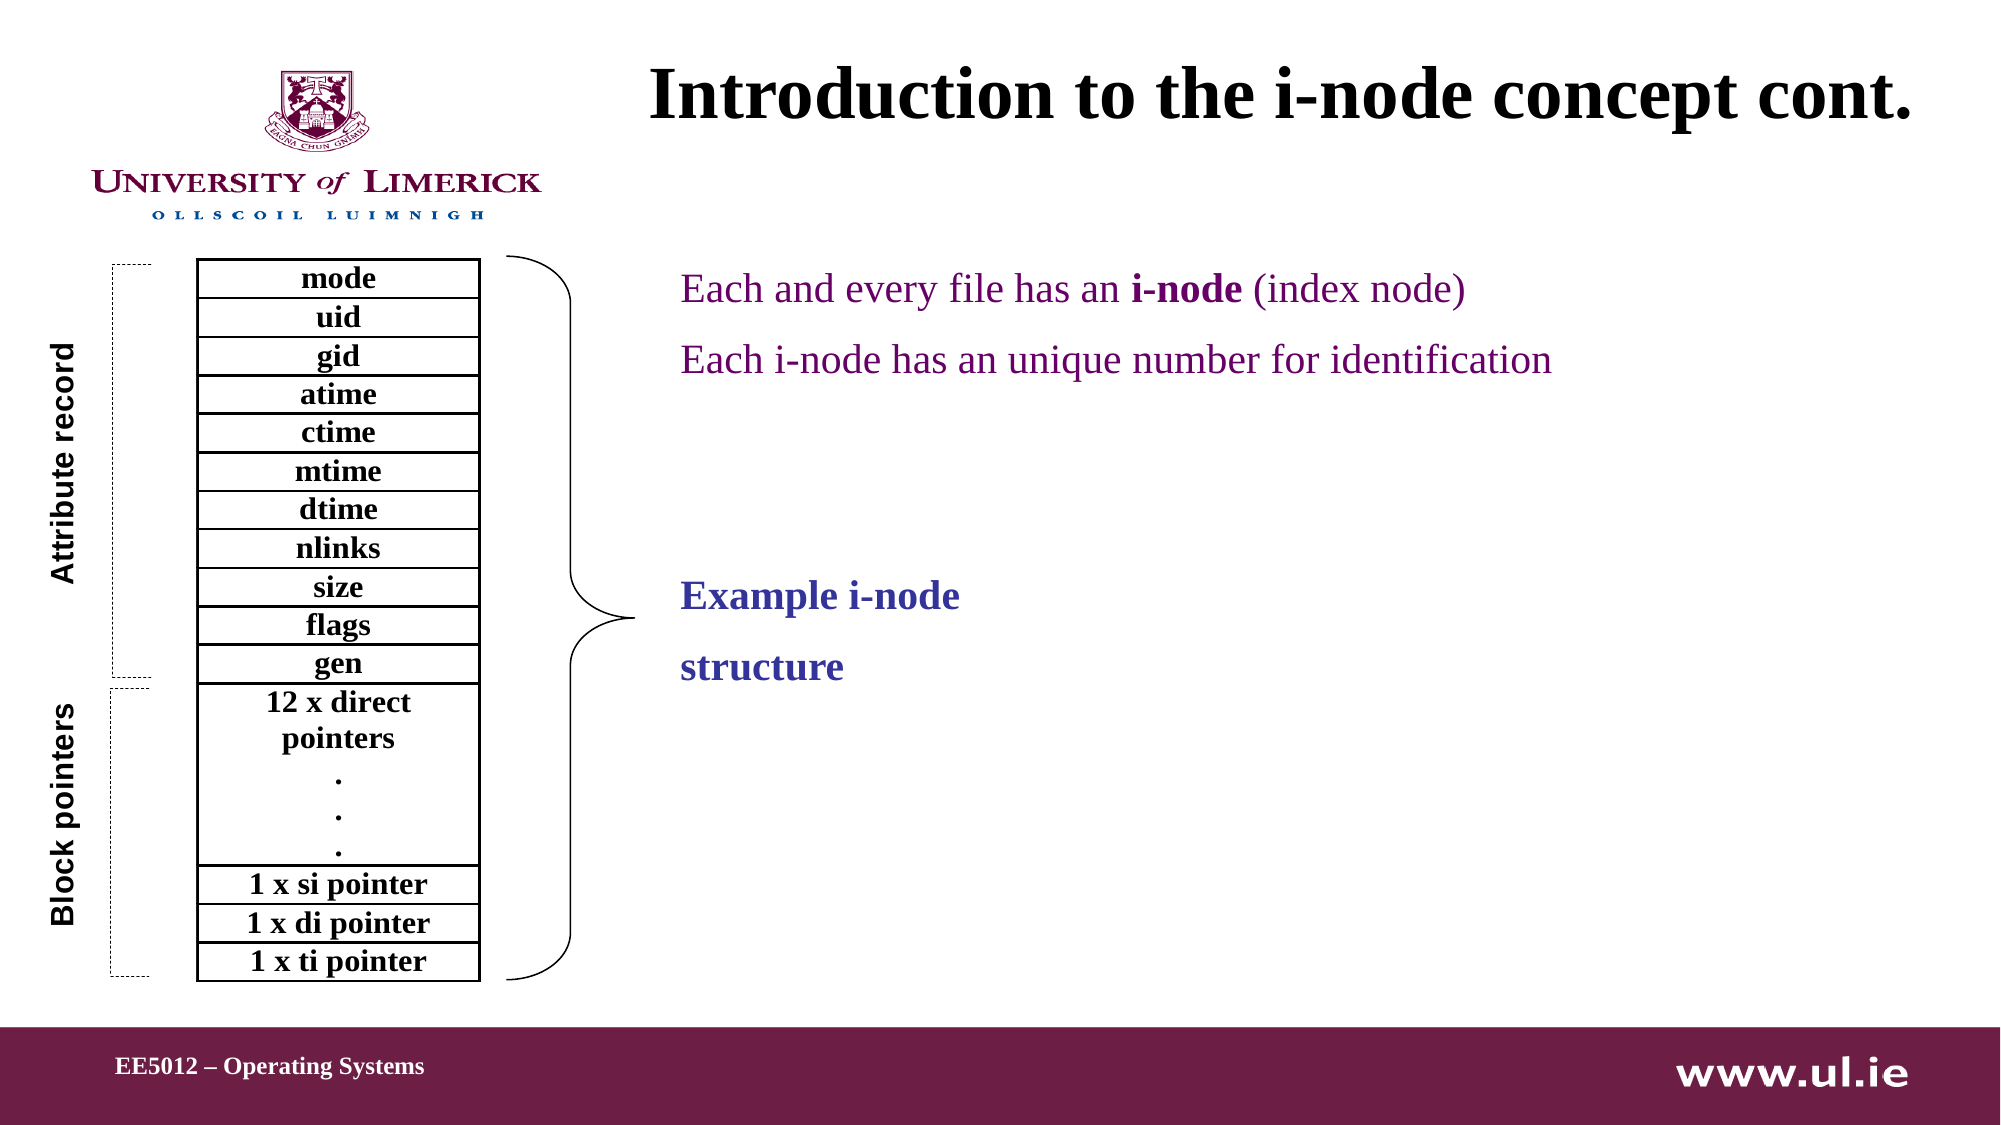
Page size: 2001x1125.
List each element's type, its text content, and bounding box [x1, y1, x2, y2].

slide_number EE5012 – Operating Systems [99, 1042, 456, 1102]
picture [0, 0, 2001, 1125]
text_box [537, 261, 635, 974]
text_box Each and every file has an i-node (index node) Each i-node has an unique number for identification [665, 253, 1633, 390]
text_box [36, 253, 531, 1024]
text_box Example i-node structure [665, 560, 1029, 696]
title Introduction to the i-node concept cont. [633, 36, 1953, 177]
